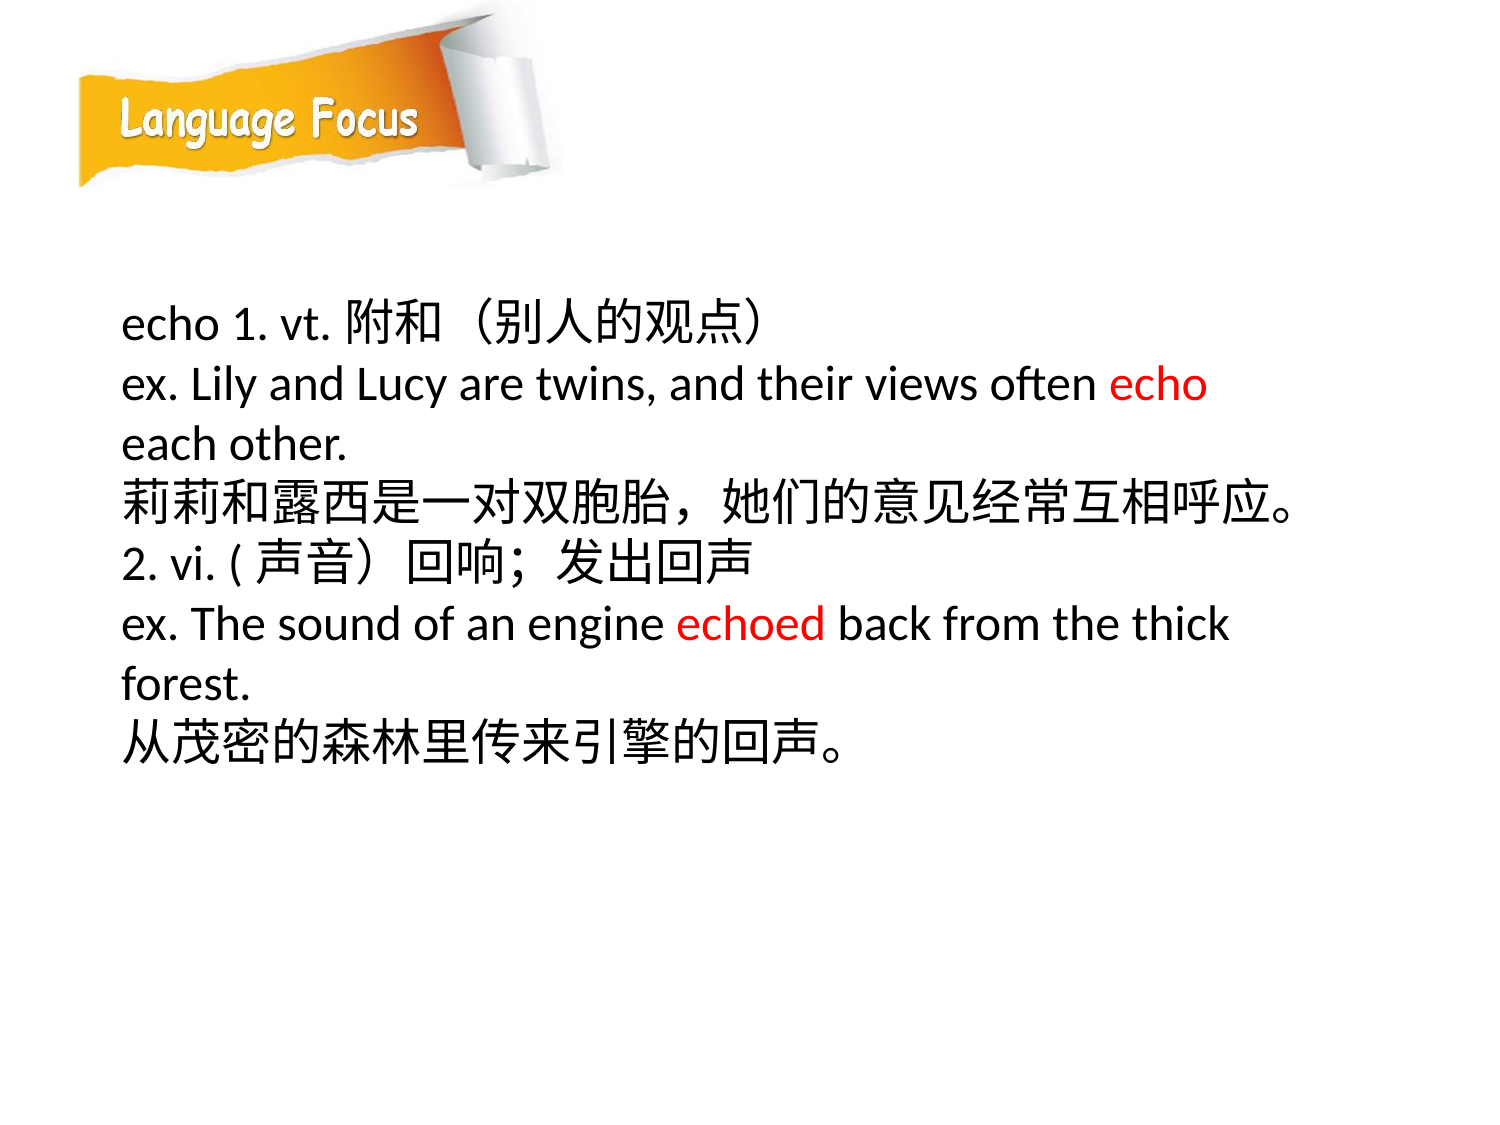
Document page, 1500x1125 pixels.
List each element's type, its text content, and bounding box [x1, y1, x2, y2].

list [74, 0, 563, 189]
text_box echo 1. vt.附和（别人的观点） ex. Lily and Lucy are twins, and their views often echo each other. 莉莉和露西是一对双胞胎，她们的意见经常互相呼应。 2. vi. (声音）回响；发出回声 ex. The sound of an engine echoed back from the thick forest. 从茂密的森林里传来引擎的回声。 [106, 282, 1329, 838]
